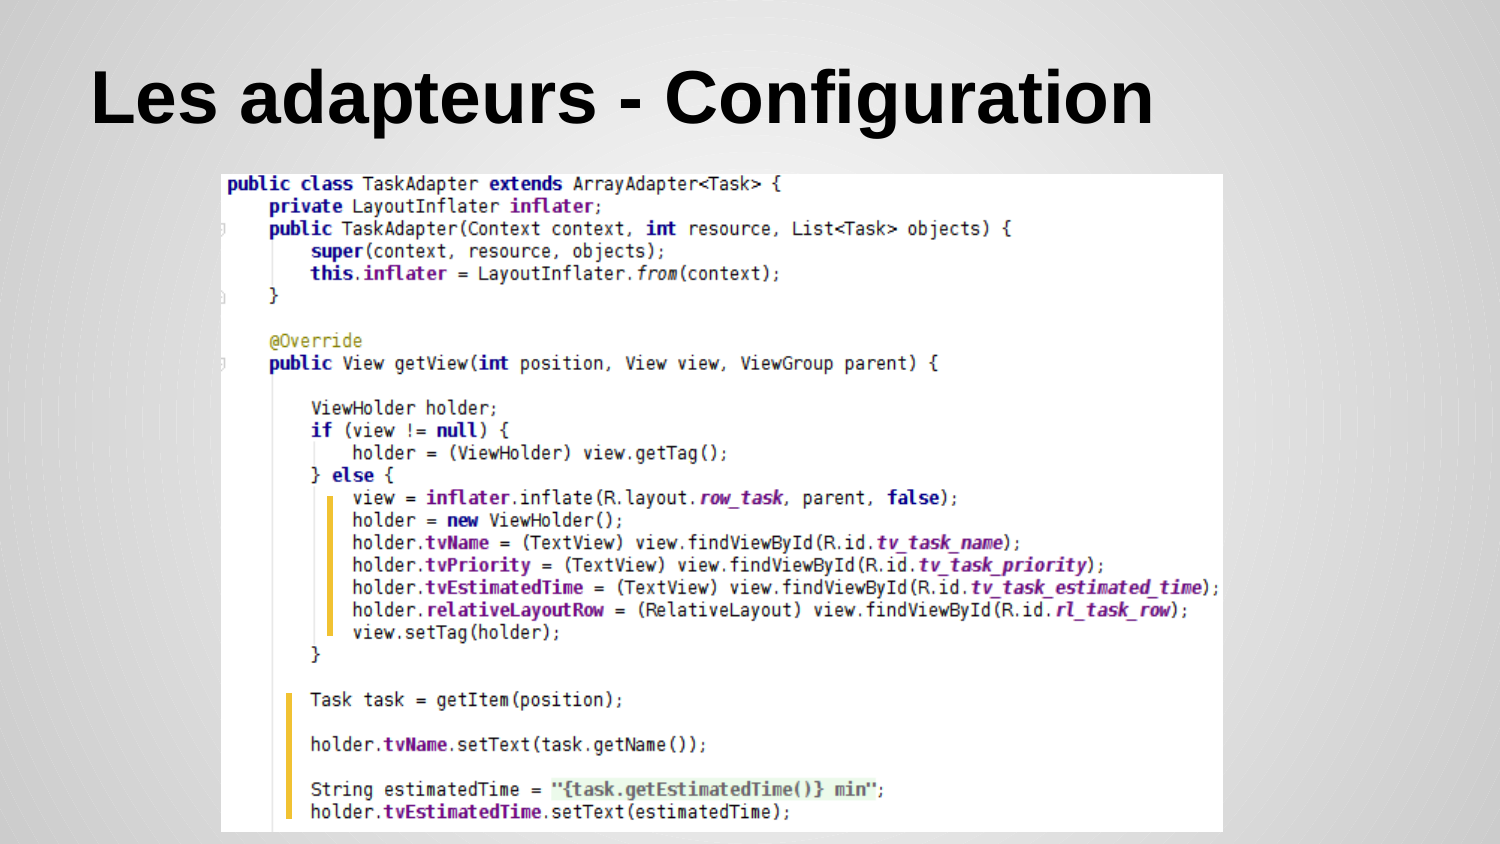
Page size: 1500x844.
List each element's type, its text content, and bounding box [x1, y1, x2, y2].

picture [221, 174, 1223, 832]
title Les adapteurs - Configuration [75, 12, 1425, 154]
